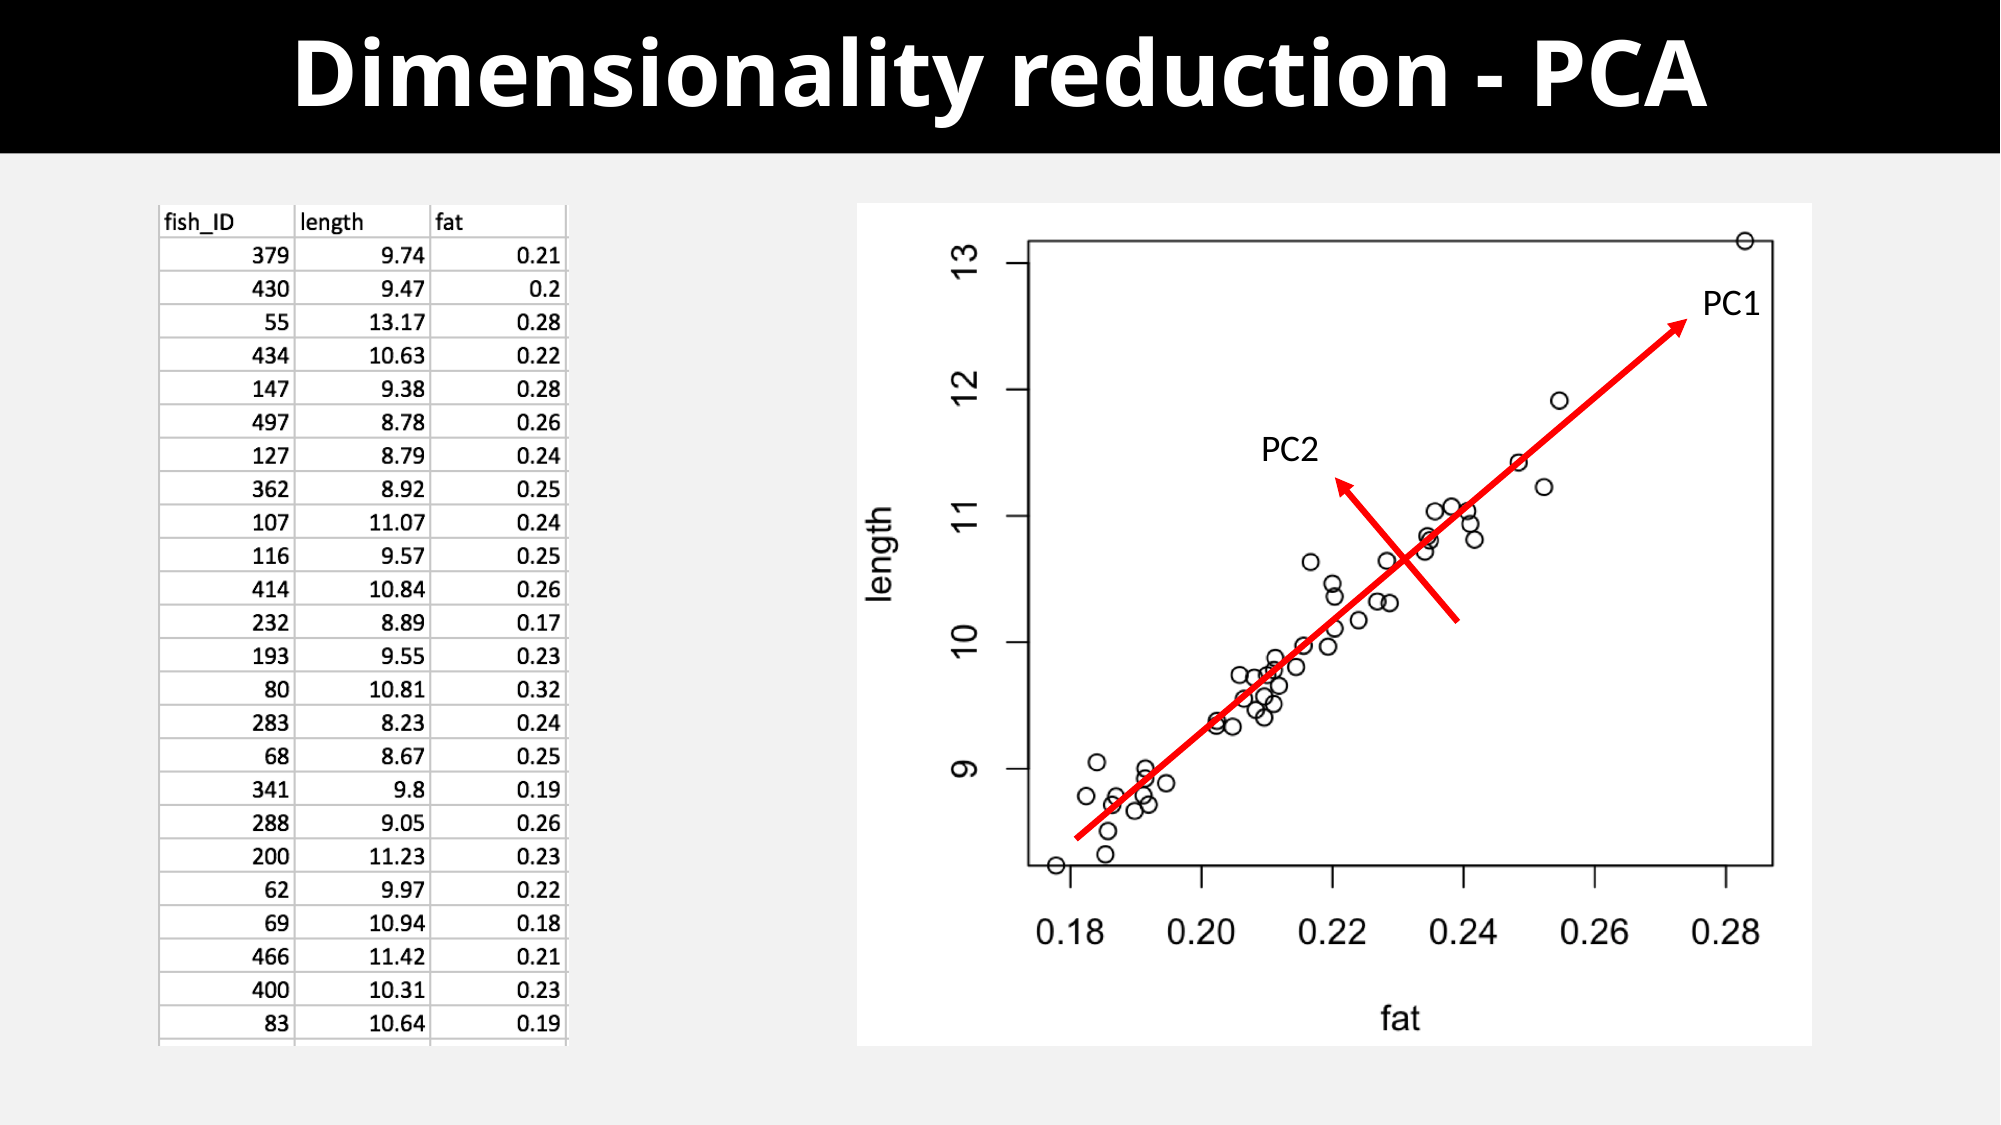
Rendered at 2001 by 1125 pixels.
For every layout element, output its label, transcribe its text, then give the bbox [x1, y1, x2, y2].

picture [857, 203, 1812, 1046]
title Dimensionality reduction - PCA [0, 0, 2000, 154]
picture [158, 205, 569, 1046]
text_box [1075, 270, 1777, 840]
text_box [1245, 416, 1458, 622]
